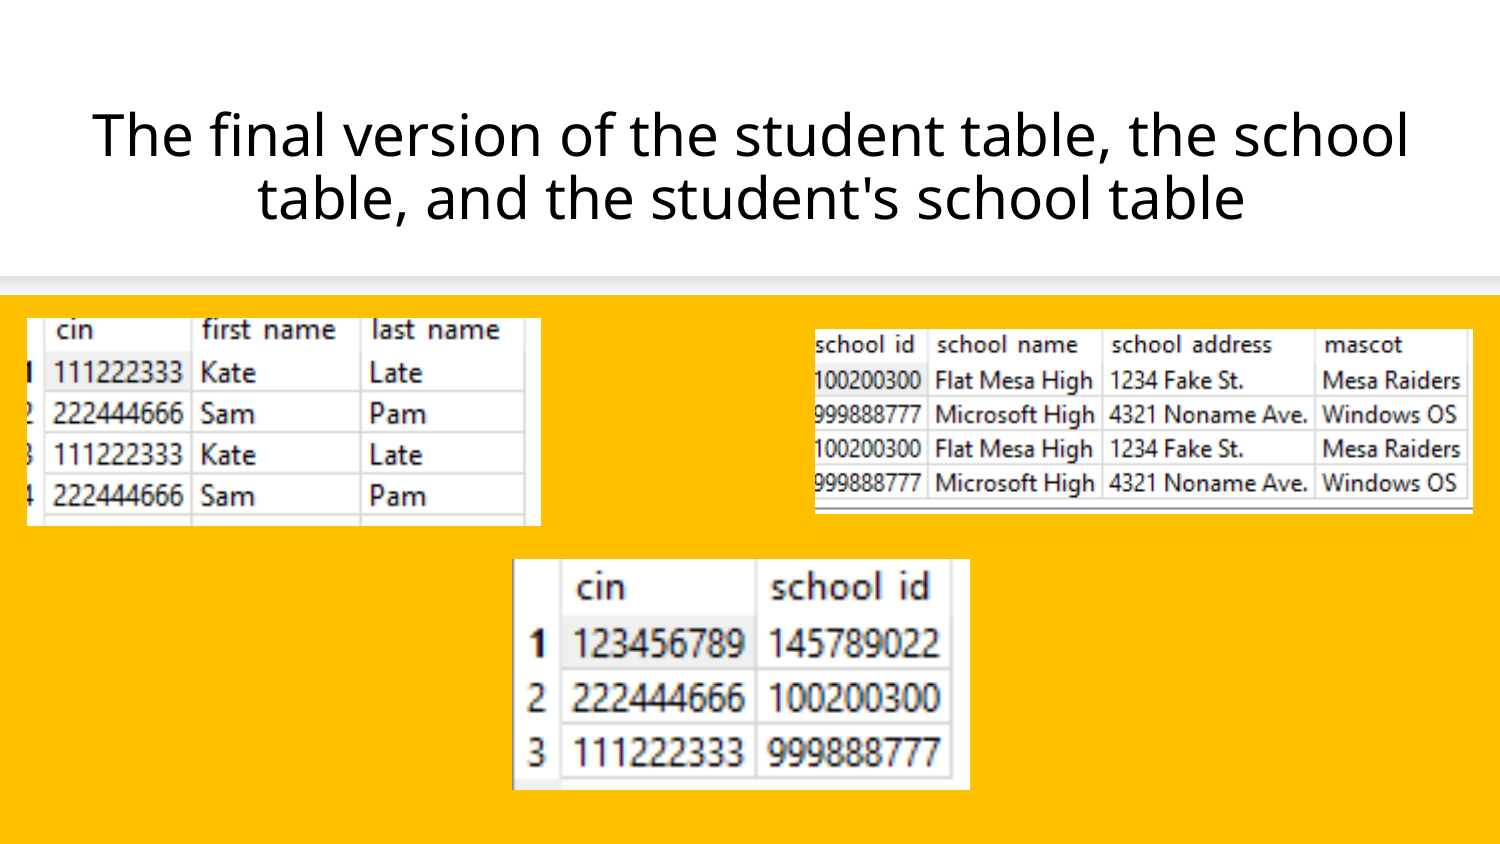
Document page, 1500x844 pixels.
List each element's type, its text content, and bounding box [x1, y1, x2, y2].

picture [27, 318, 541, 526]
title The final version of the student table, the school table, and the student's school table [77, 121, 1427, 248]
picture [815, 329, 1473, 514]
picture [512, 559, 970, 790]
